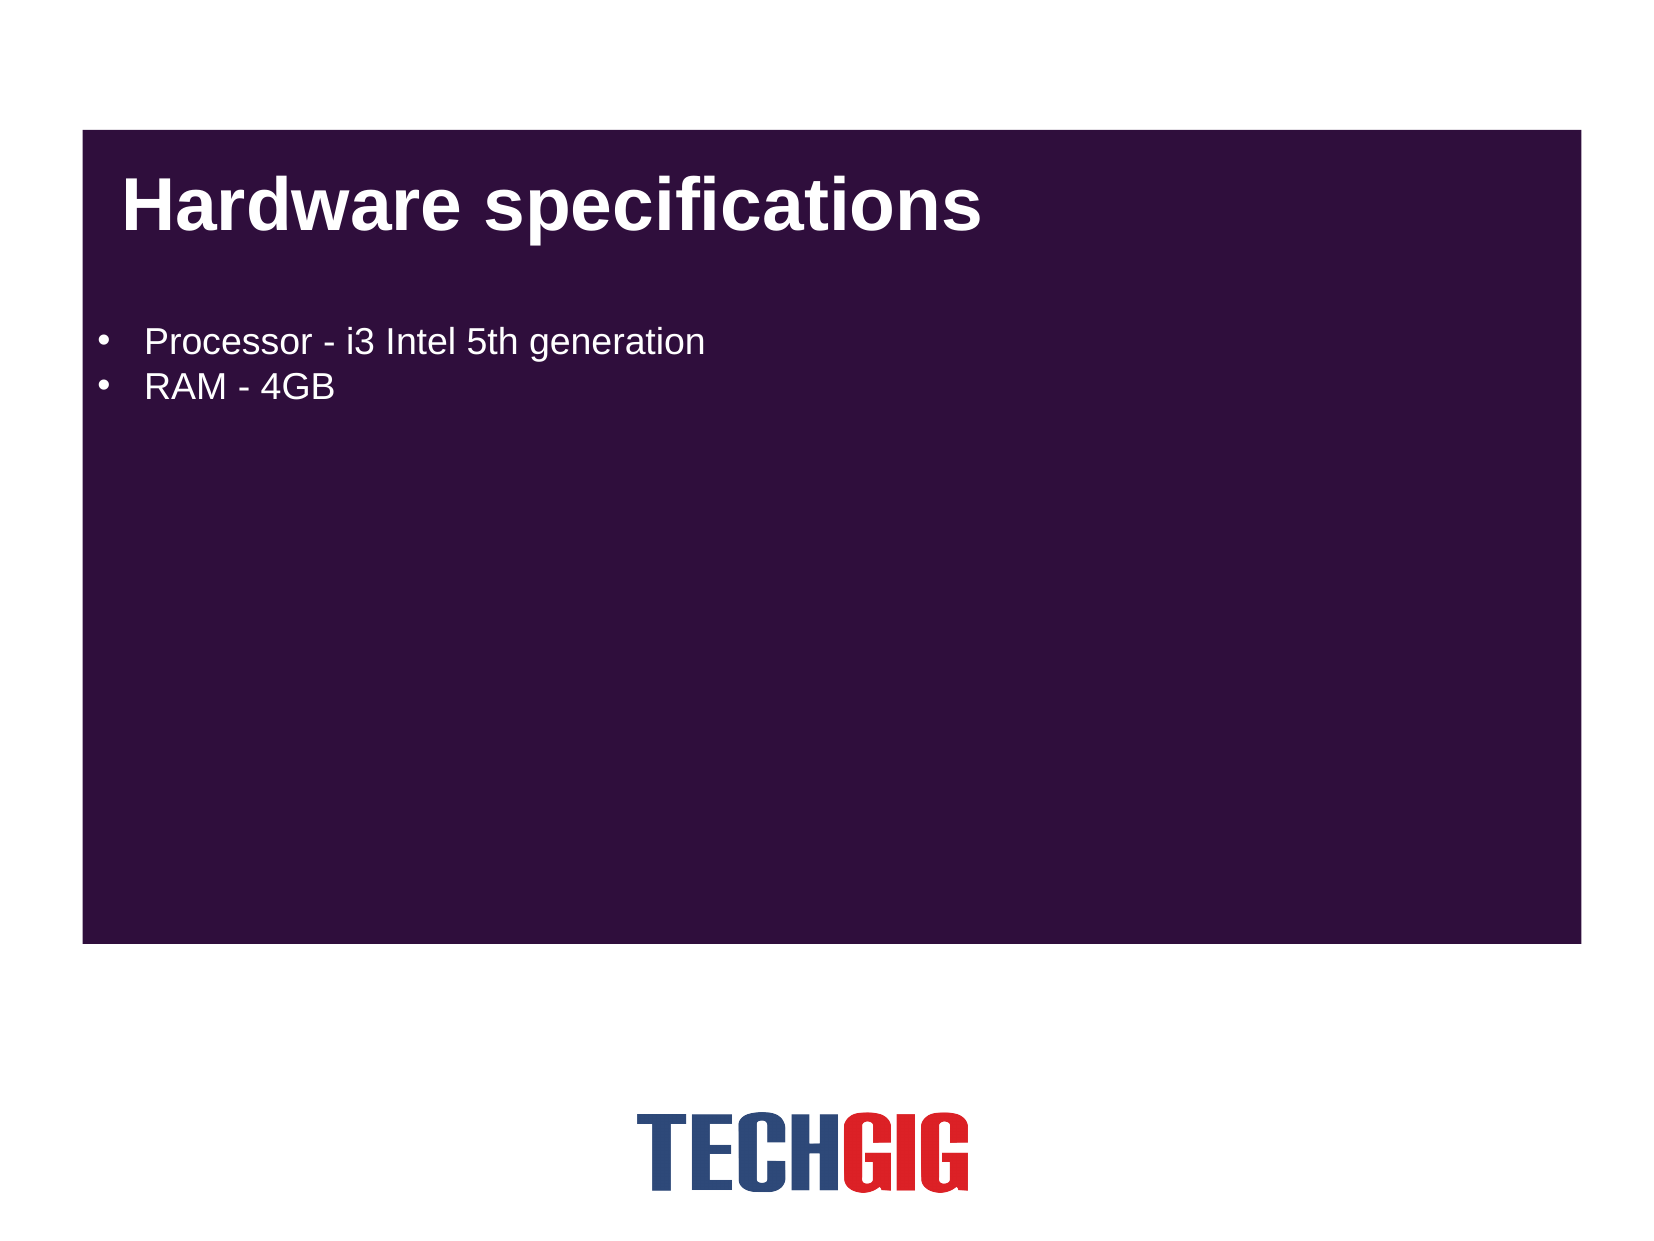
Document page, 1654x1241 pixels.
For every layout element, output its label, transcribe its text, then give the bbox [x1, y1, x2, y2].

text_box Hardware specifications [106, 148, 1381, 342]
text_box Processor - i3 Intel 5th generation RAM - 4GB [82, 129, 1582, 944]
picture [637, 1112, 969, 1193]
